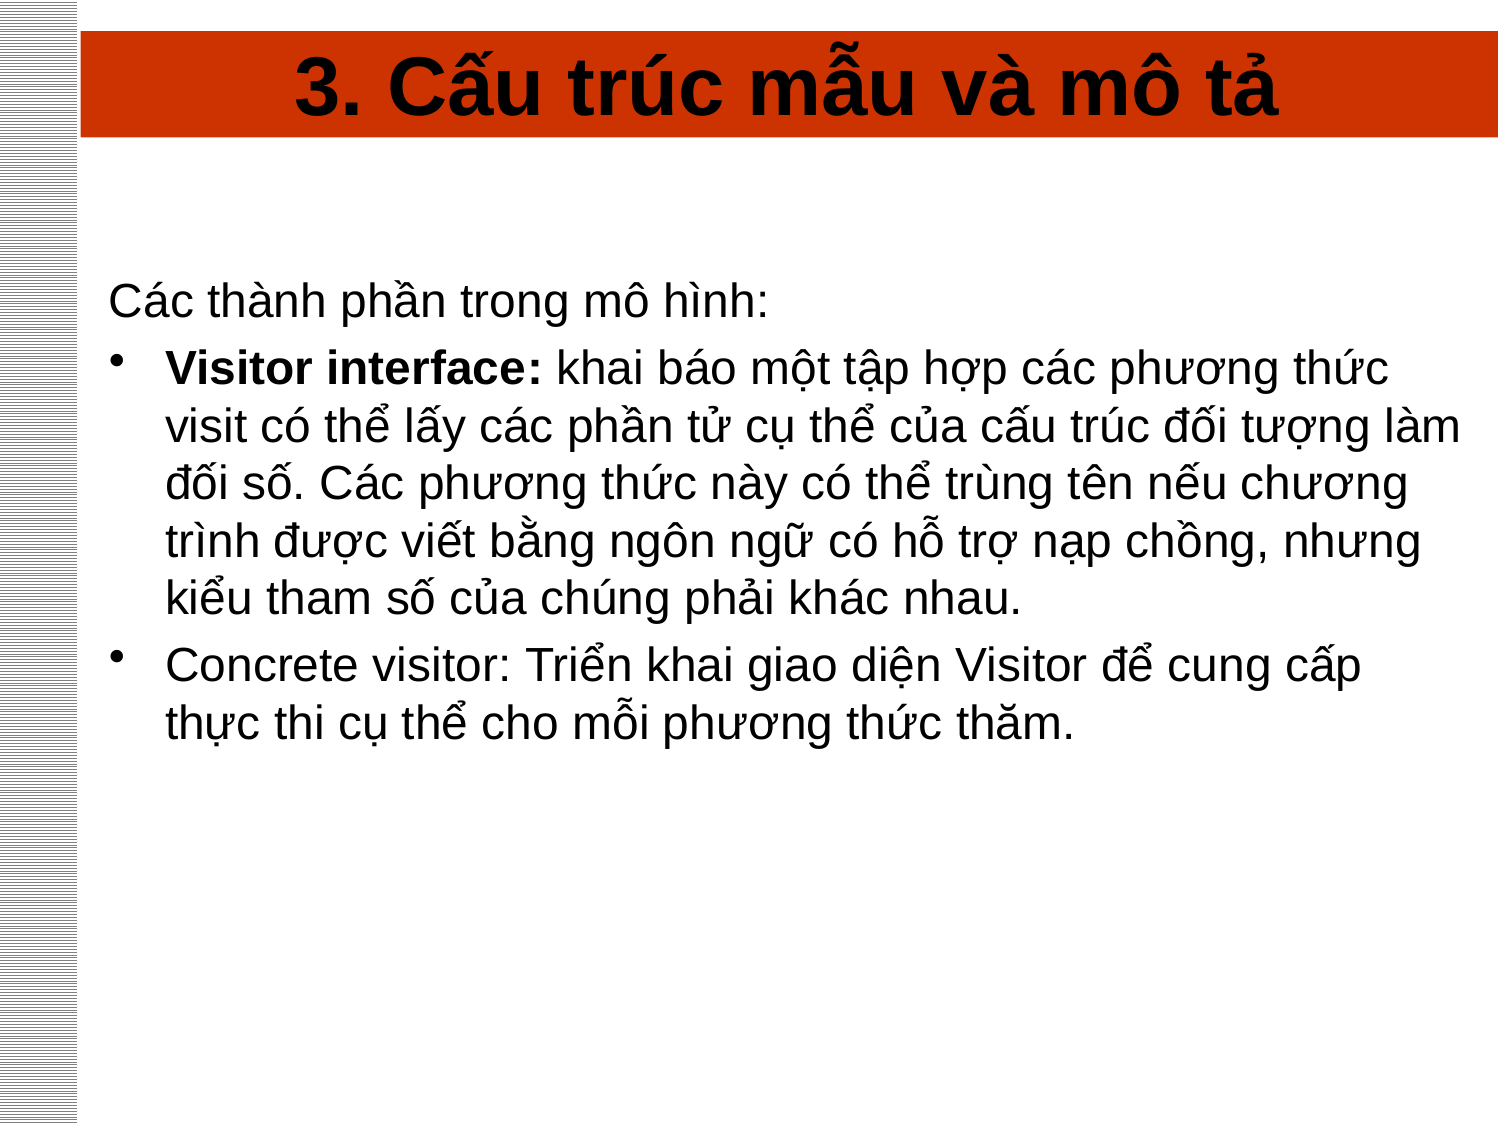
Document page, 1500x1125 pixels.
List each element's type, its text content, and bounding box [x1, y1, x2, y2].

list Các thành phần trong mô hình: Visitor interface: khai báo một tập hợp các phương thức visit có thể lấy các phần tử cụ thể của cấu trúc đối tượng làm đối số. Các phương thức này có thể trùng tên nếu chương trình được viết bằng ngôn ngữ có hỗ trợ nạp chồng, nhưng kiểu tham số của chúng phải khác nhau. Concrete visitor: Triển khai giao diện Visitor để cung cấp thực thi cụ thể cho mỗi phương thức thăm. [93, 262, 1482, 950]
title 3. Cấu trúc mẫu và mô tả [75, 24, 1500, 138]
